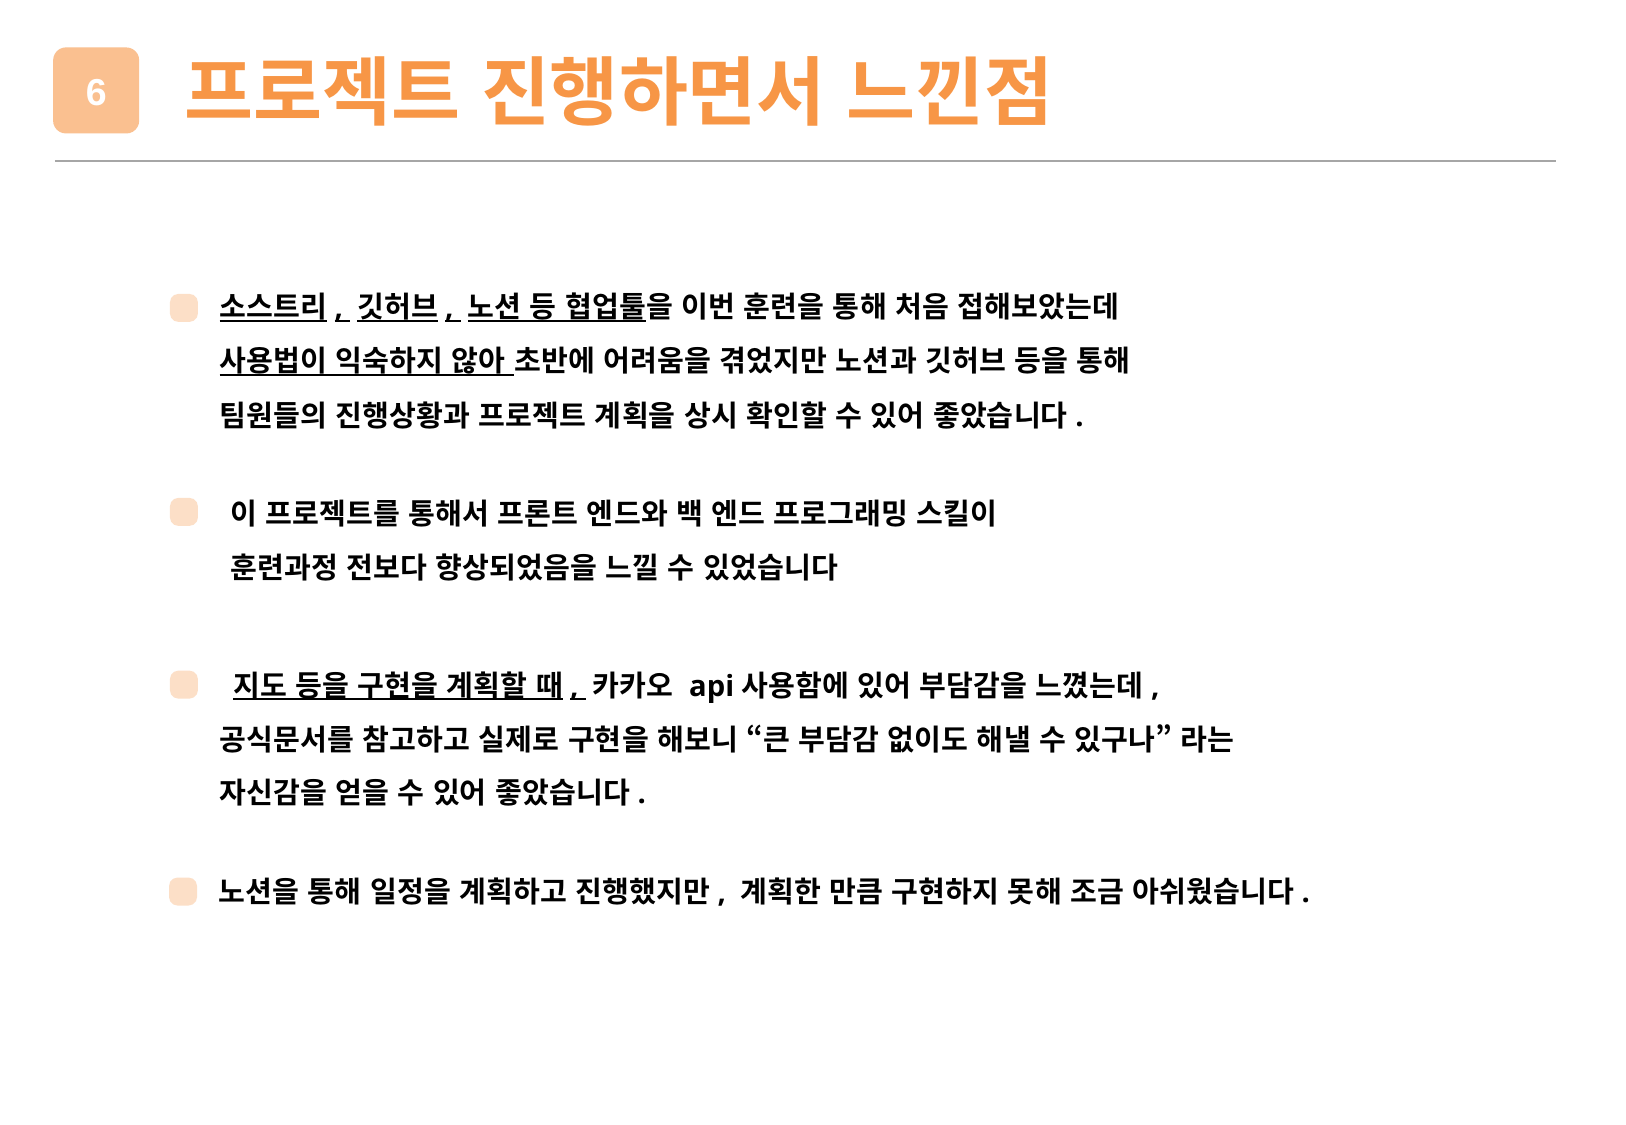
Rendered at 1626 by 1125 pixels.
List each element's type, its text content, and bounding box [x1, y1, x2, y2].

text_box [167, 495, 201, 528]
text_box 지도 등을 구현을 계획할 때, 카카오 api사용함에 있어 부담감을 느꼈는데, 공식문서를 참고하고 실제로 구현을 해보니 “큰 부담감 없이도 해낼 수 있구나” 라는 자신감을 얻을 수 있어 좋았습니다. [204, 656, 1381, 818]
text_box 이 프로젝트를 통해서 프론트 엔드와 백 엔드 프로그래밍 스킬이 훈련과정 전보다 향상되었음을 느낄 수 있었습니다 [215, 485, 1392, 592]
text_box [167, 291, 201, 325]
text_box 노션을 통해 일정을 계획하고 진행했지만, 계획한 만큼 구현하지 못해 조금 아쉬웠습니다. [203, 863, 1456, 917]
text_box 소스트리, 깃허브, 노션 등 협업툴을 이번 훈련을 통해 처음 접해보았는데 사용법이 익숙하지 않아 초반에 어려움을 겪었지만 노션과 깃허브 등을 통해 팀원들의 진행상황과 프로젝트 계획을 상시 확인할 수 있어 좋았습니다. [204, 278, 1381, 440]
text_box 프로젝트 진행하면서 느낀점 [169, 37, 1381, 143]
text_box [167, 668, 201, 701]
text_box 6 [50, 45, 142, 136]
text_box [166, 875, 200, 908]
